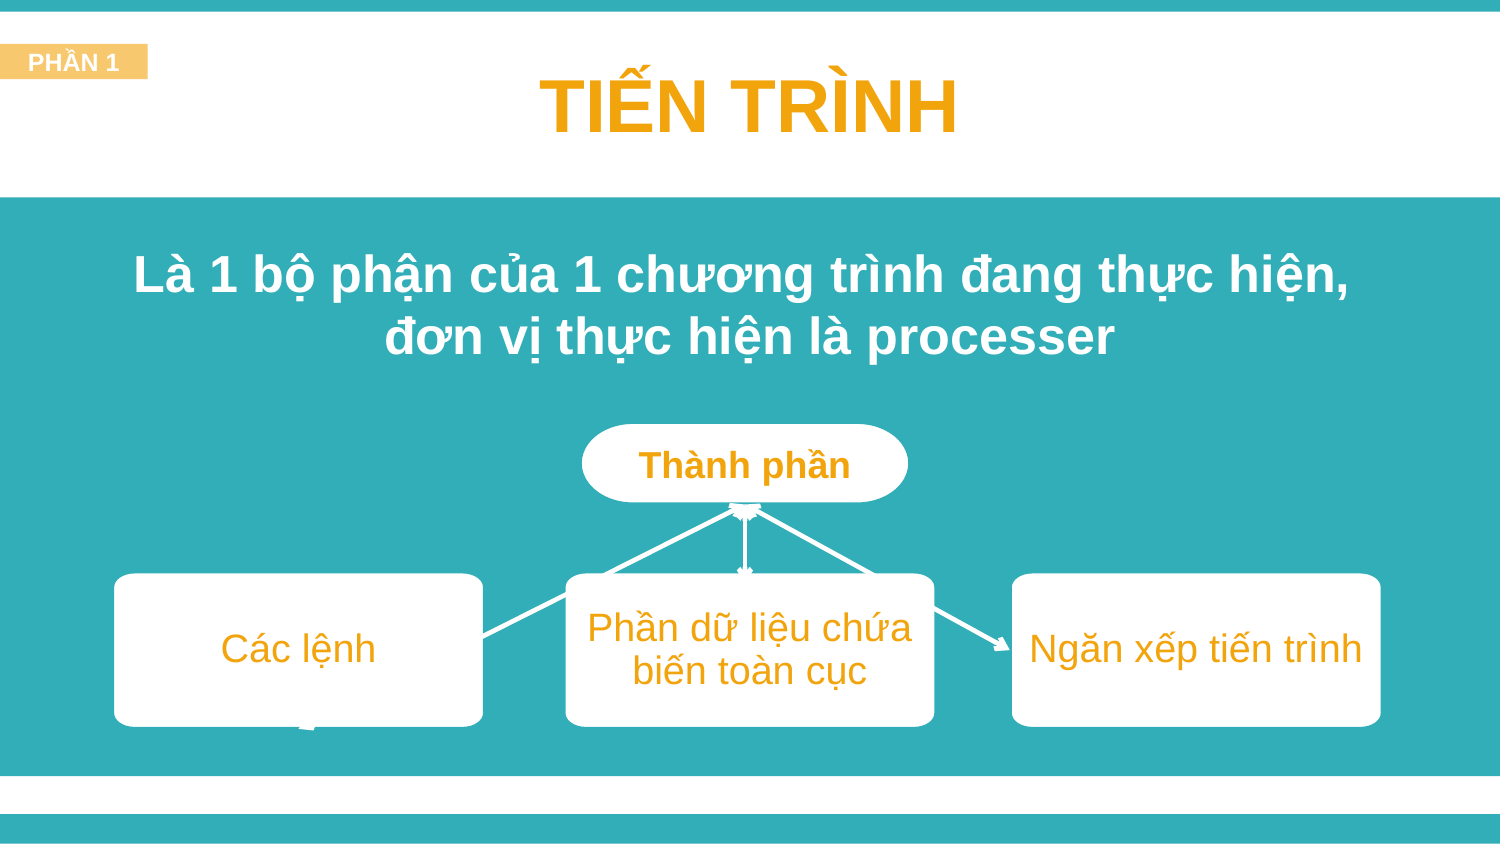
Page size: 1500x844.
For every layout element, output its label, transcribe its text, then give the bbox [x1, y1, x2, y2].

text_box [111, 571, 1384, 730]
text_box PHẦN 1 [0, 42, 150, 81]
text_box Thành phần [577, 419, 913, 502]
text_box [0, 498, 1500, 778]
text_box [0, 195, 1500, 232]
list TIẾN TRÌNH [0, 55, 1500, 151]
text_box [462, 504, 741, 572]
text_box Là 1 bộ phận của 1 chương trình đang thực hiện, đơn vị thực hiện là processer [0, 232, 1500, 498]
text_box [746, 504, 1033, 572]
